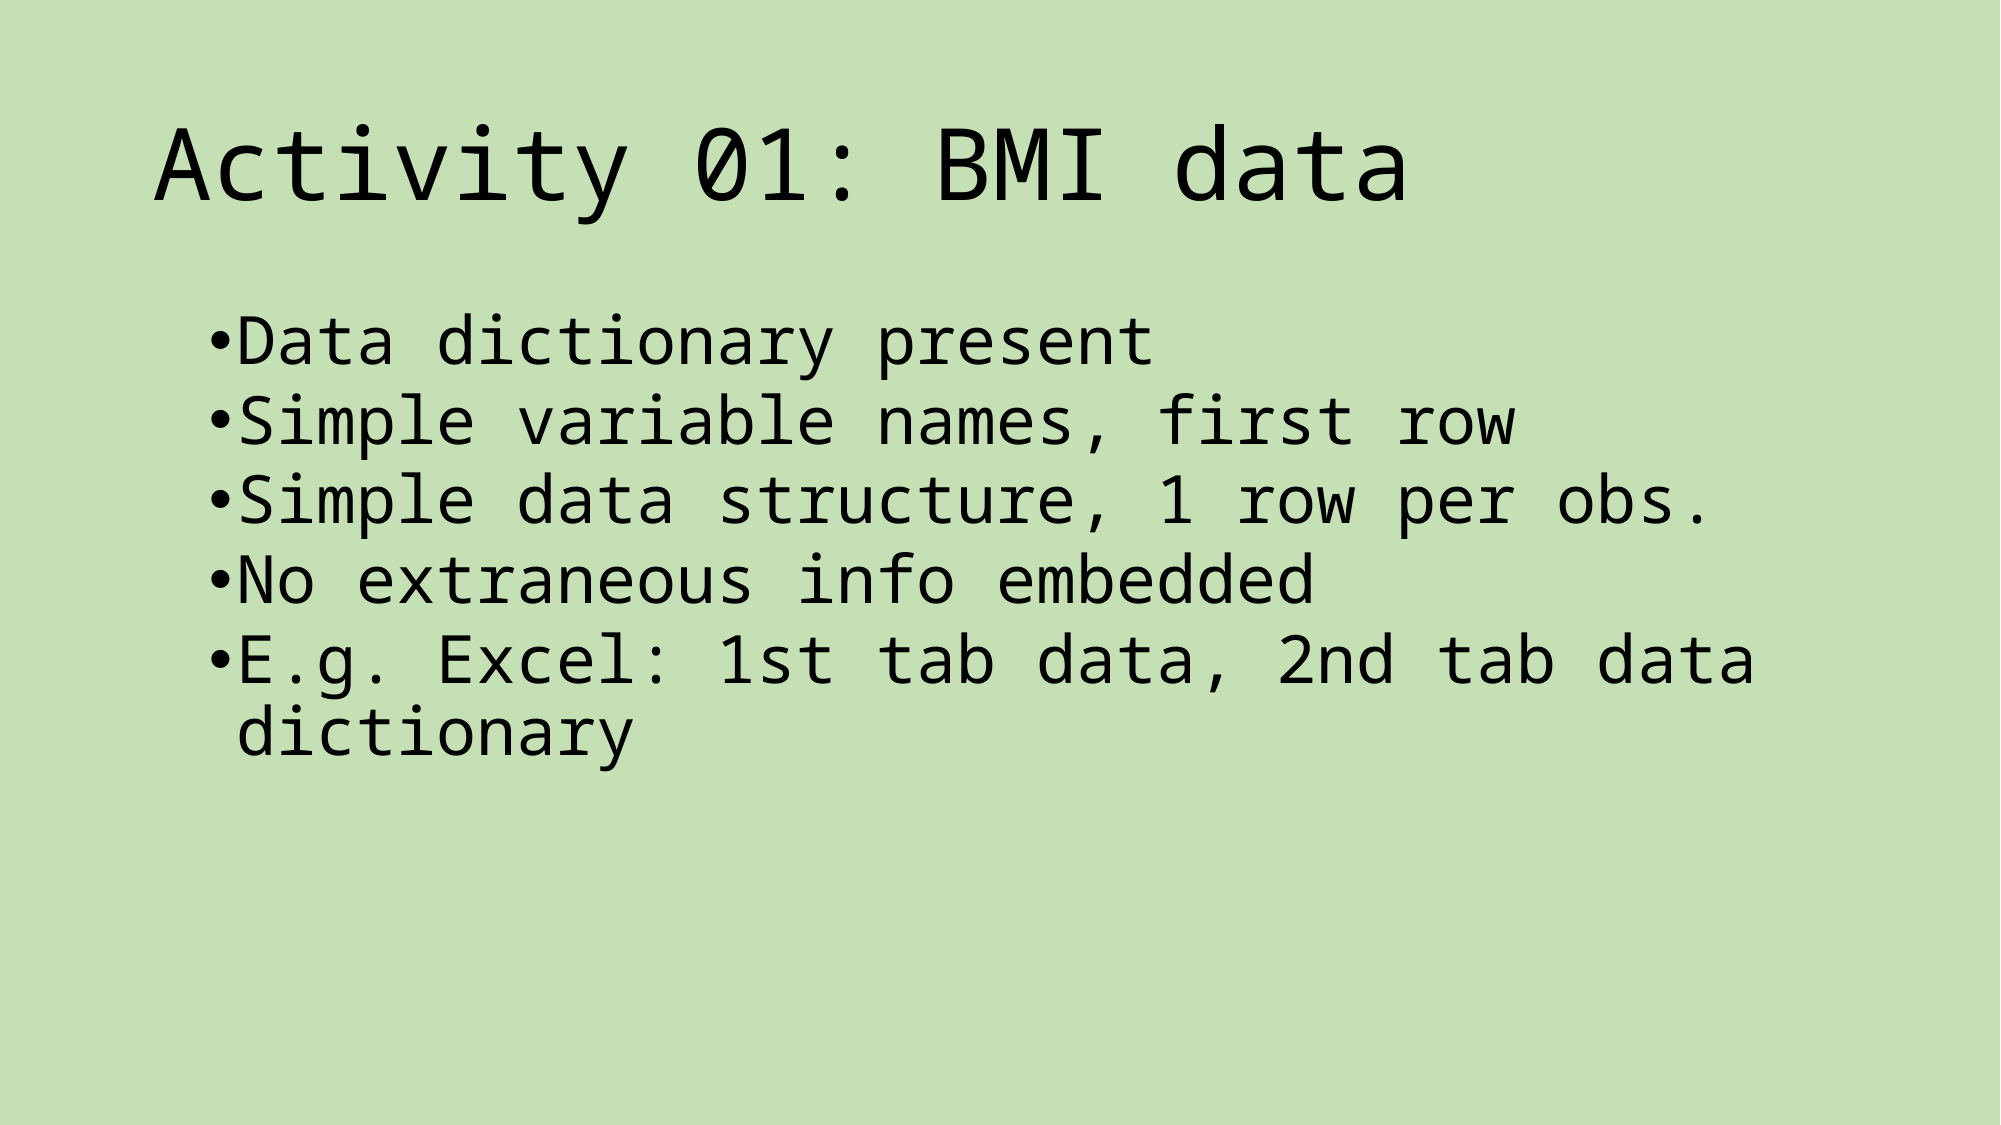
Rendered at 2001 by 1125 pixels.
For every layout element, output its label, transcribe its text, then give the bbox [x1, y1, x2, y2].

list Data dictionary present Simple variable names, first row Simple data structure, 1 row per obs. No extraneous info embedded E.g. Excel: 1st tab data, 2nd tab data dictionary [137, 299, 1863, 1014]
title Activity 01: BMI data [137, 59, 1863, 278]
